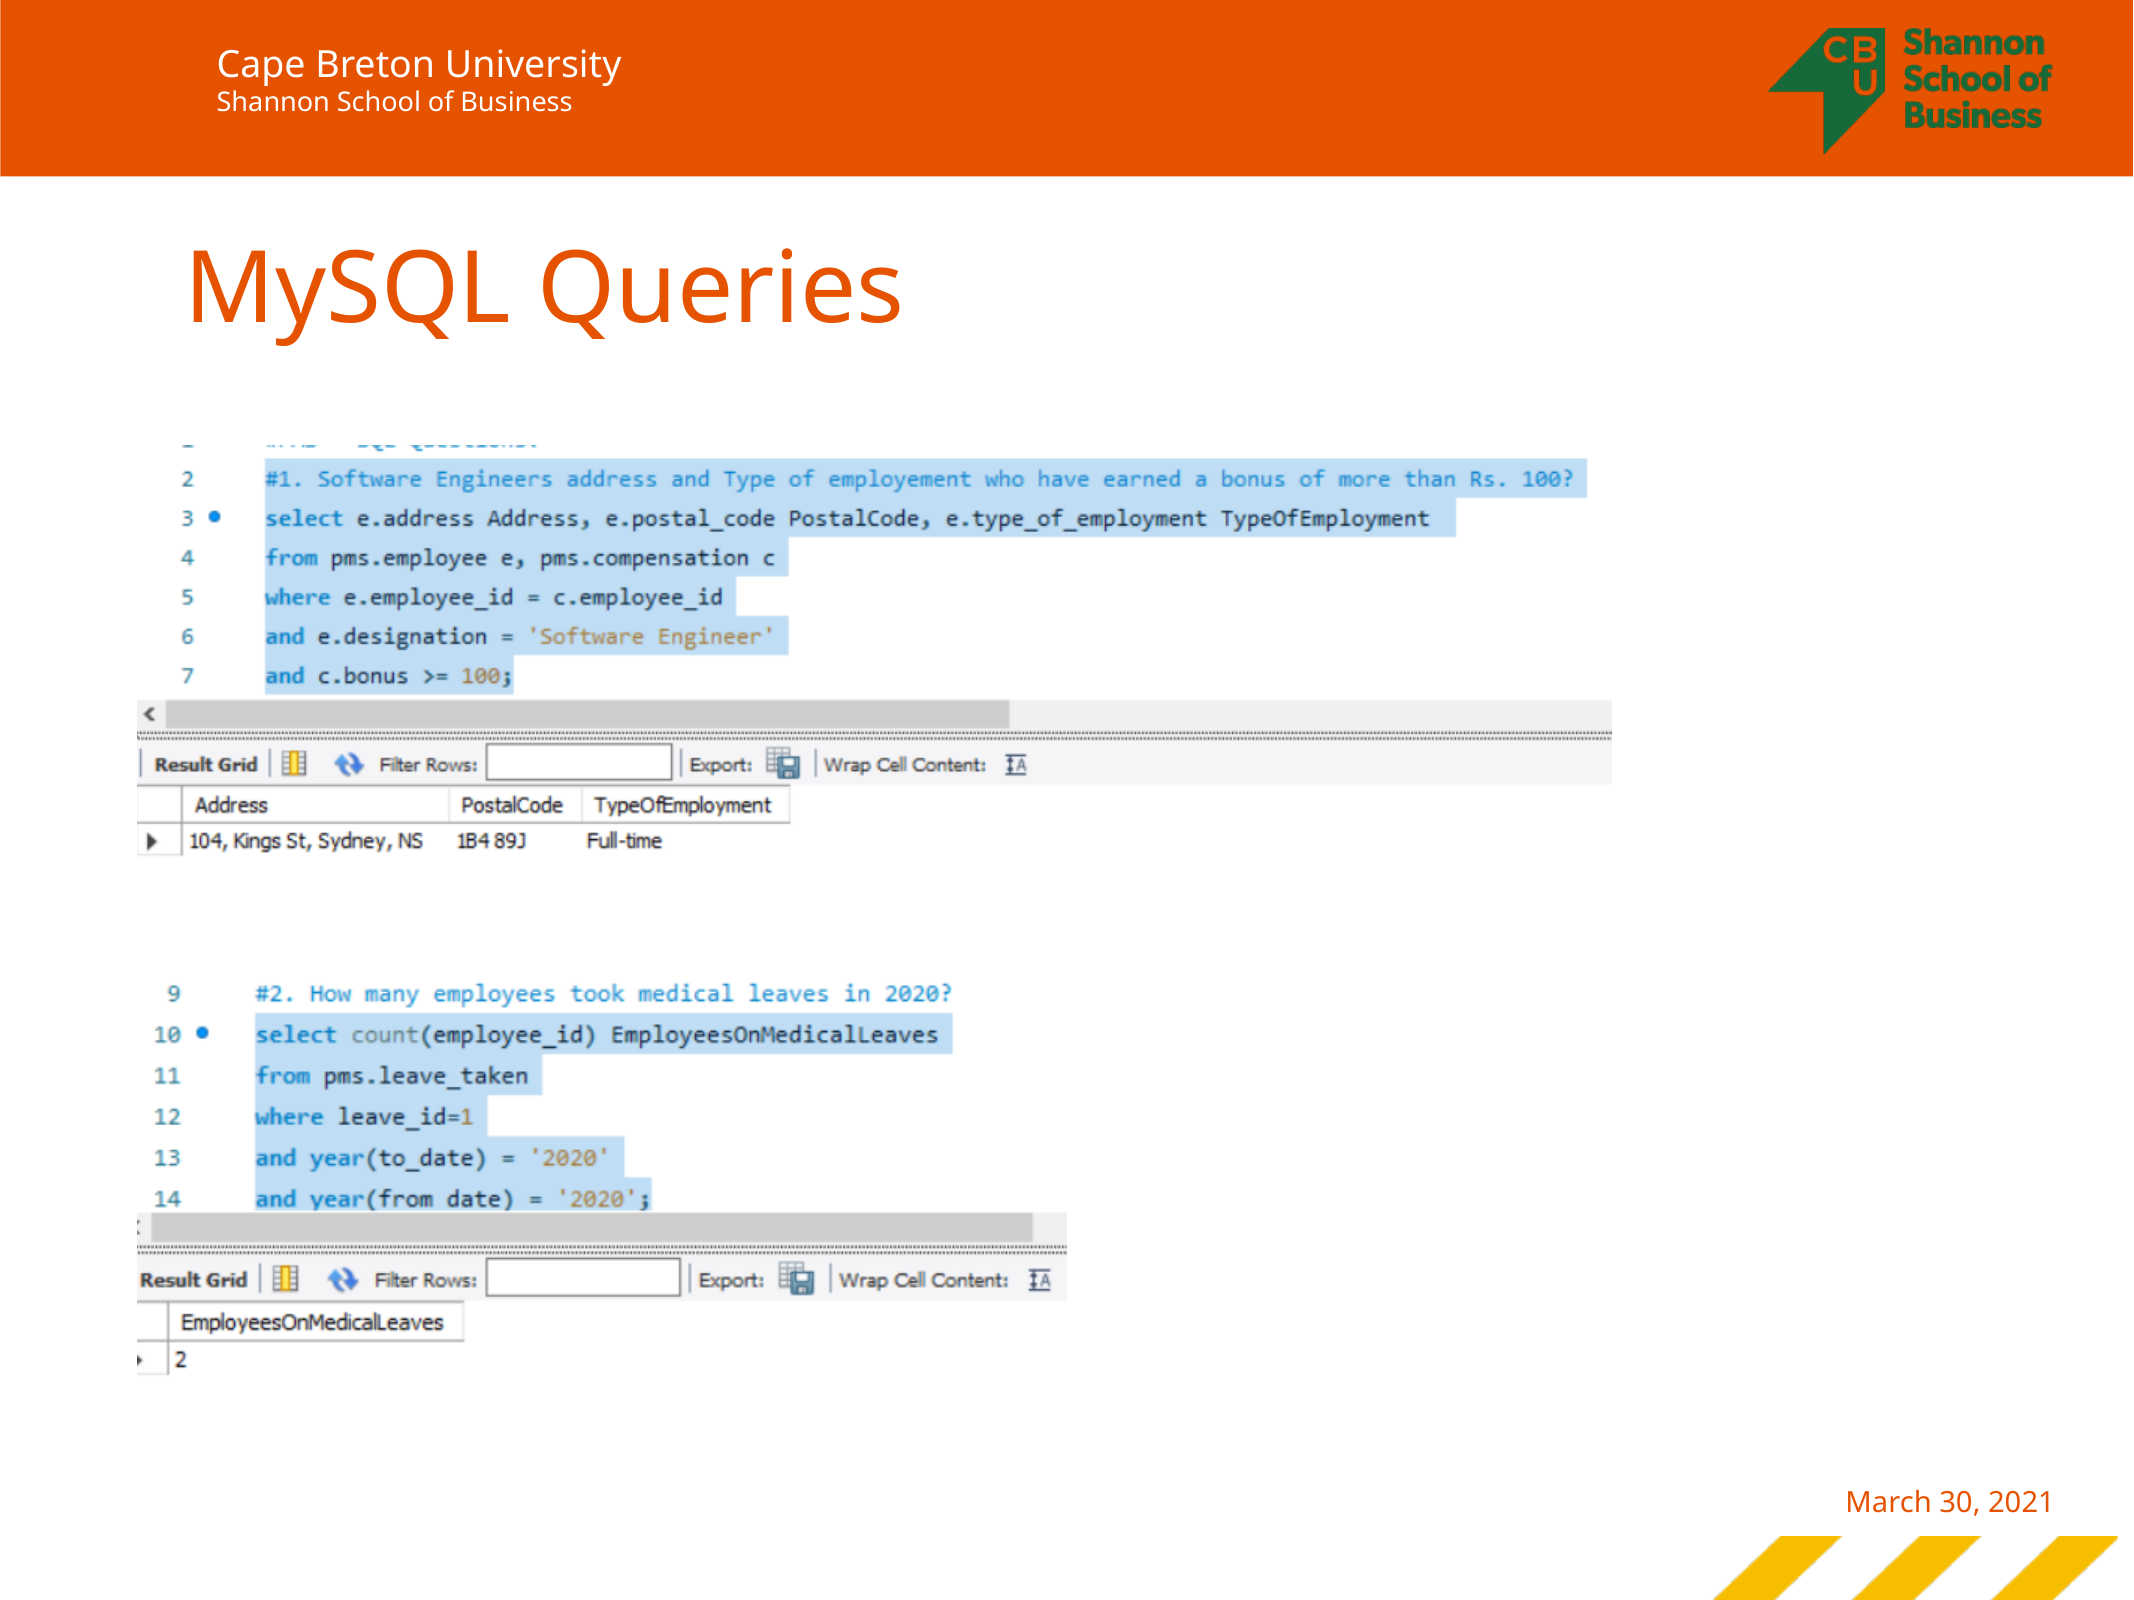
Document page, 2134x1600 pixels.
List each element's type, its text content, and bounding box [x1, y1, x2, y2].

picture [1768, 28, 2134, 155]
text_box MySQL Queries [176, 237, 1837, 470]
picture [1698, 1535, 2118, 1600]
text_box [0, 0, 2133, 177]
text_box Cape Breton University Shannon School of Business [208, 31, 1186, 153]
picture [136, 966, 1067, 1405]
text_box March 30, 2021 [1762, 1474, 2064, 1528]
picture [136, 445, 1612, 893]
